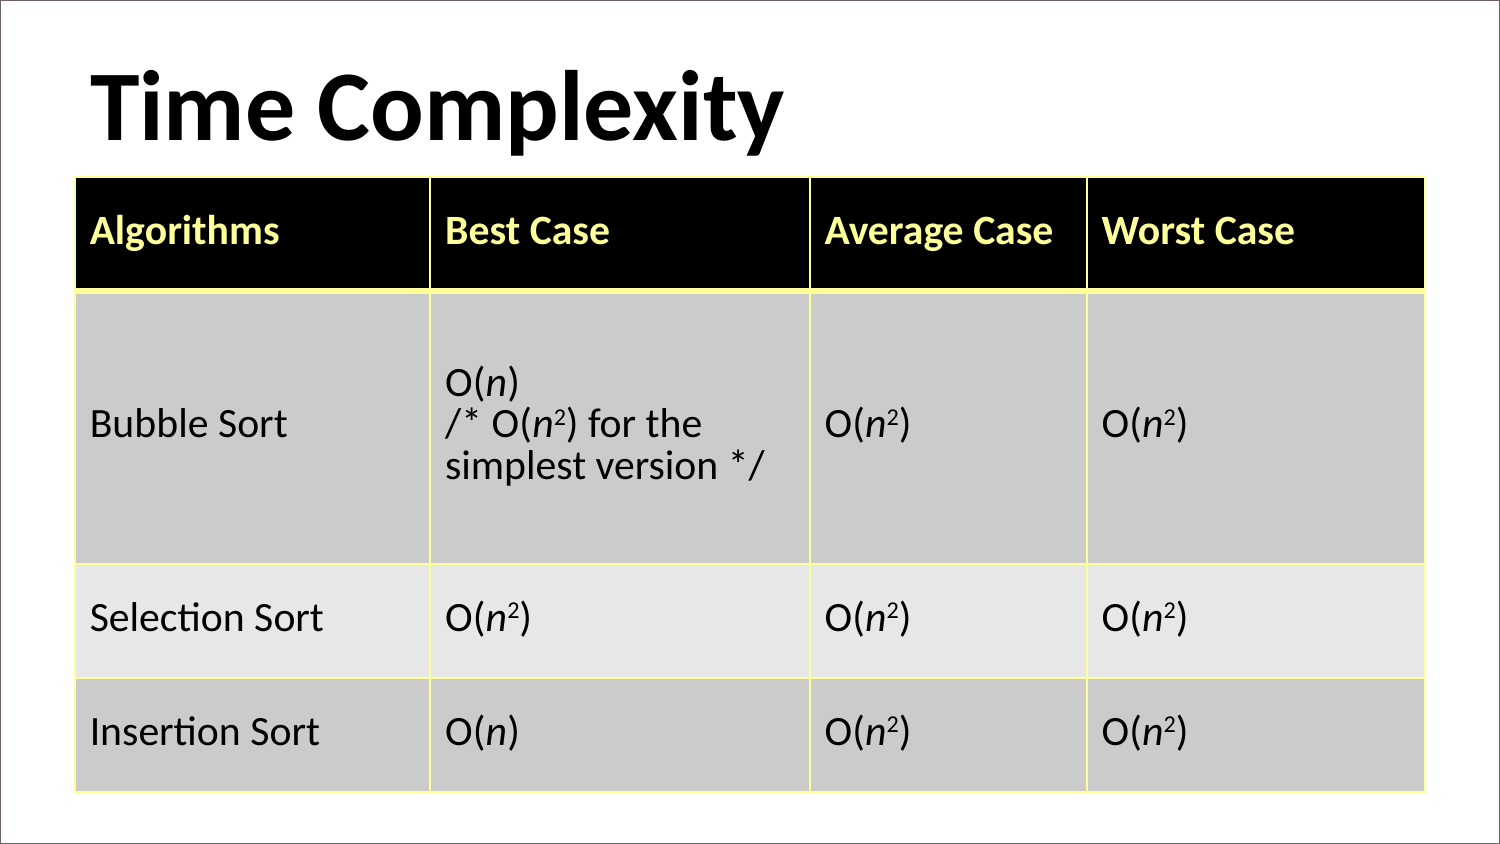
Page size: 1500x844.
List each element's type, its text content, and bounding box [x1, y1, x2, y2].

table_cell Selection Sort [76, 565, 429, 677]
text_box Time Complexity [74, 46, 1425, 176]
table_cell O(n) /* O(n2) for the simplest version */ [431, 294, 809, 563]
table_cell Insertion Sort [76, 679, 429, 791]
table_cell O(n) [431, 679, 809, 791]
table_header Worst Case [1088, 178, 1424, 288]
table_cell O(n2) [1088, 565, 1424, 677]
table_cell O(n2) [1088, 294, 1424, 563]
table_header Average Case [811, 178, 1086, 288]
table_cell O(n2) [811, 565, 1086, 677]
table_header Algorithms [76, 178, 429, 288]
table_cell O(n2) [811, 679, 1086, 791]
table_header Best Case [431, 178, 809, 288]
table_cell O(n2) [1088, 679, 1424, 791]
table_cell O(n2) [811, 294, 1086, 563]
table_cell Bubble Sort [76, 294, 429, 563]
text_box [0, 0, 1500, 844]
table_cell O(n2) [431, 565, 809, 677]
